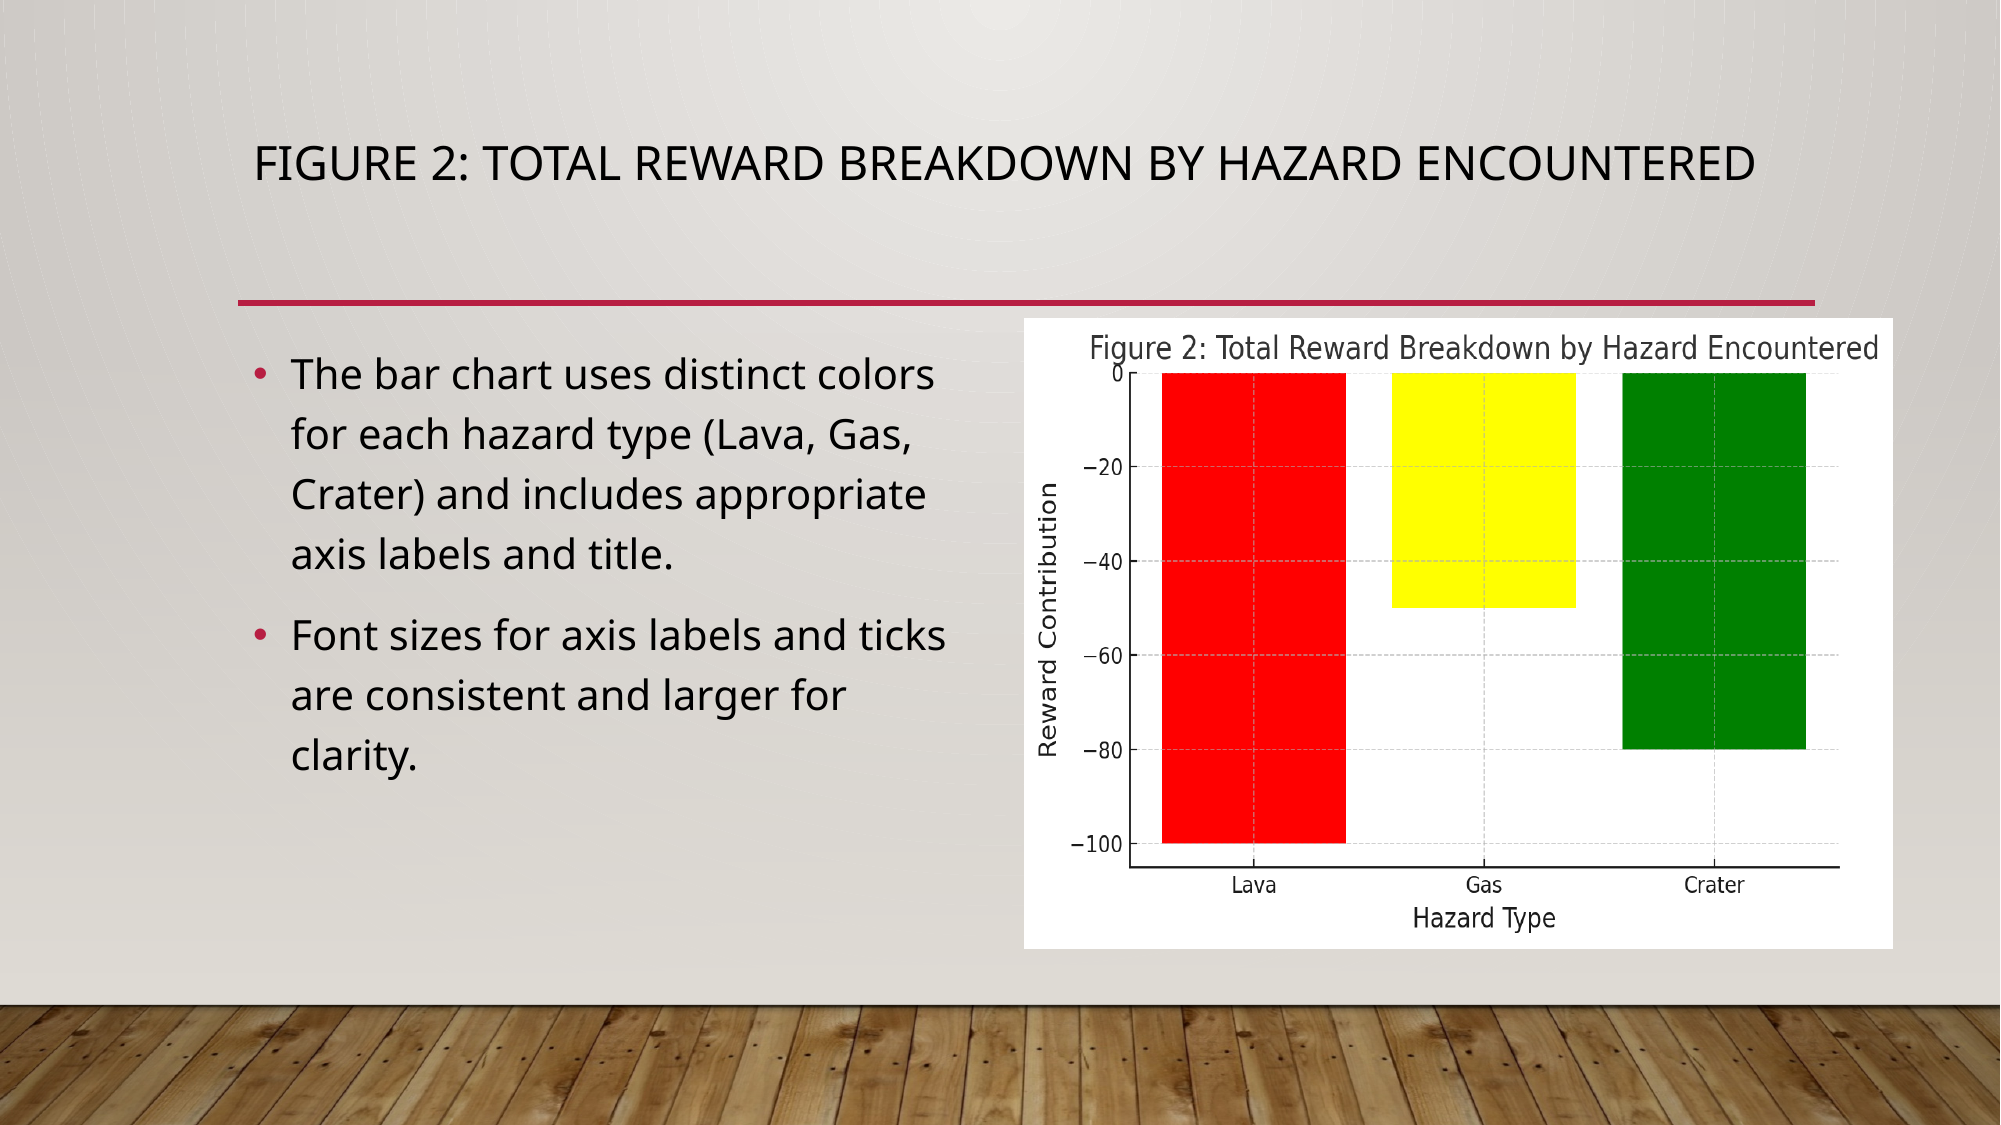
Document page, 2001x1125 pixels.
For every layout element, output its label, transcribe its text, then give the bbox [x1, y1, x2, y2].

list The bar chart uses distinct colors for each hazard type (Lava, Gas, Crater) and includes appropriate axis labels and title. Font sizes for axis labels and ticks are consistent and larger for clarity. [238, 330, 1000, 897]
picture [1024, 318, 1893, 950]
picture [0, 1005, 2000, 1125]
title Figure 2: Total Reward Breakdown by Hazard Encountered [238, 131, 1814, 305]
